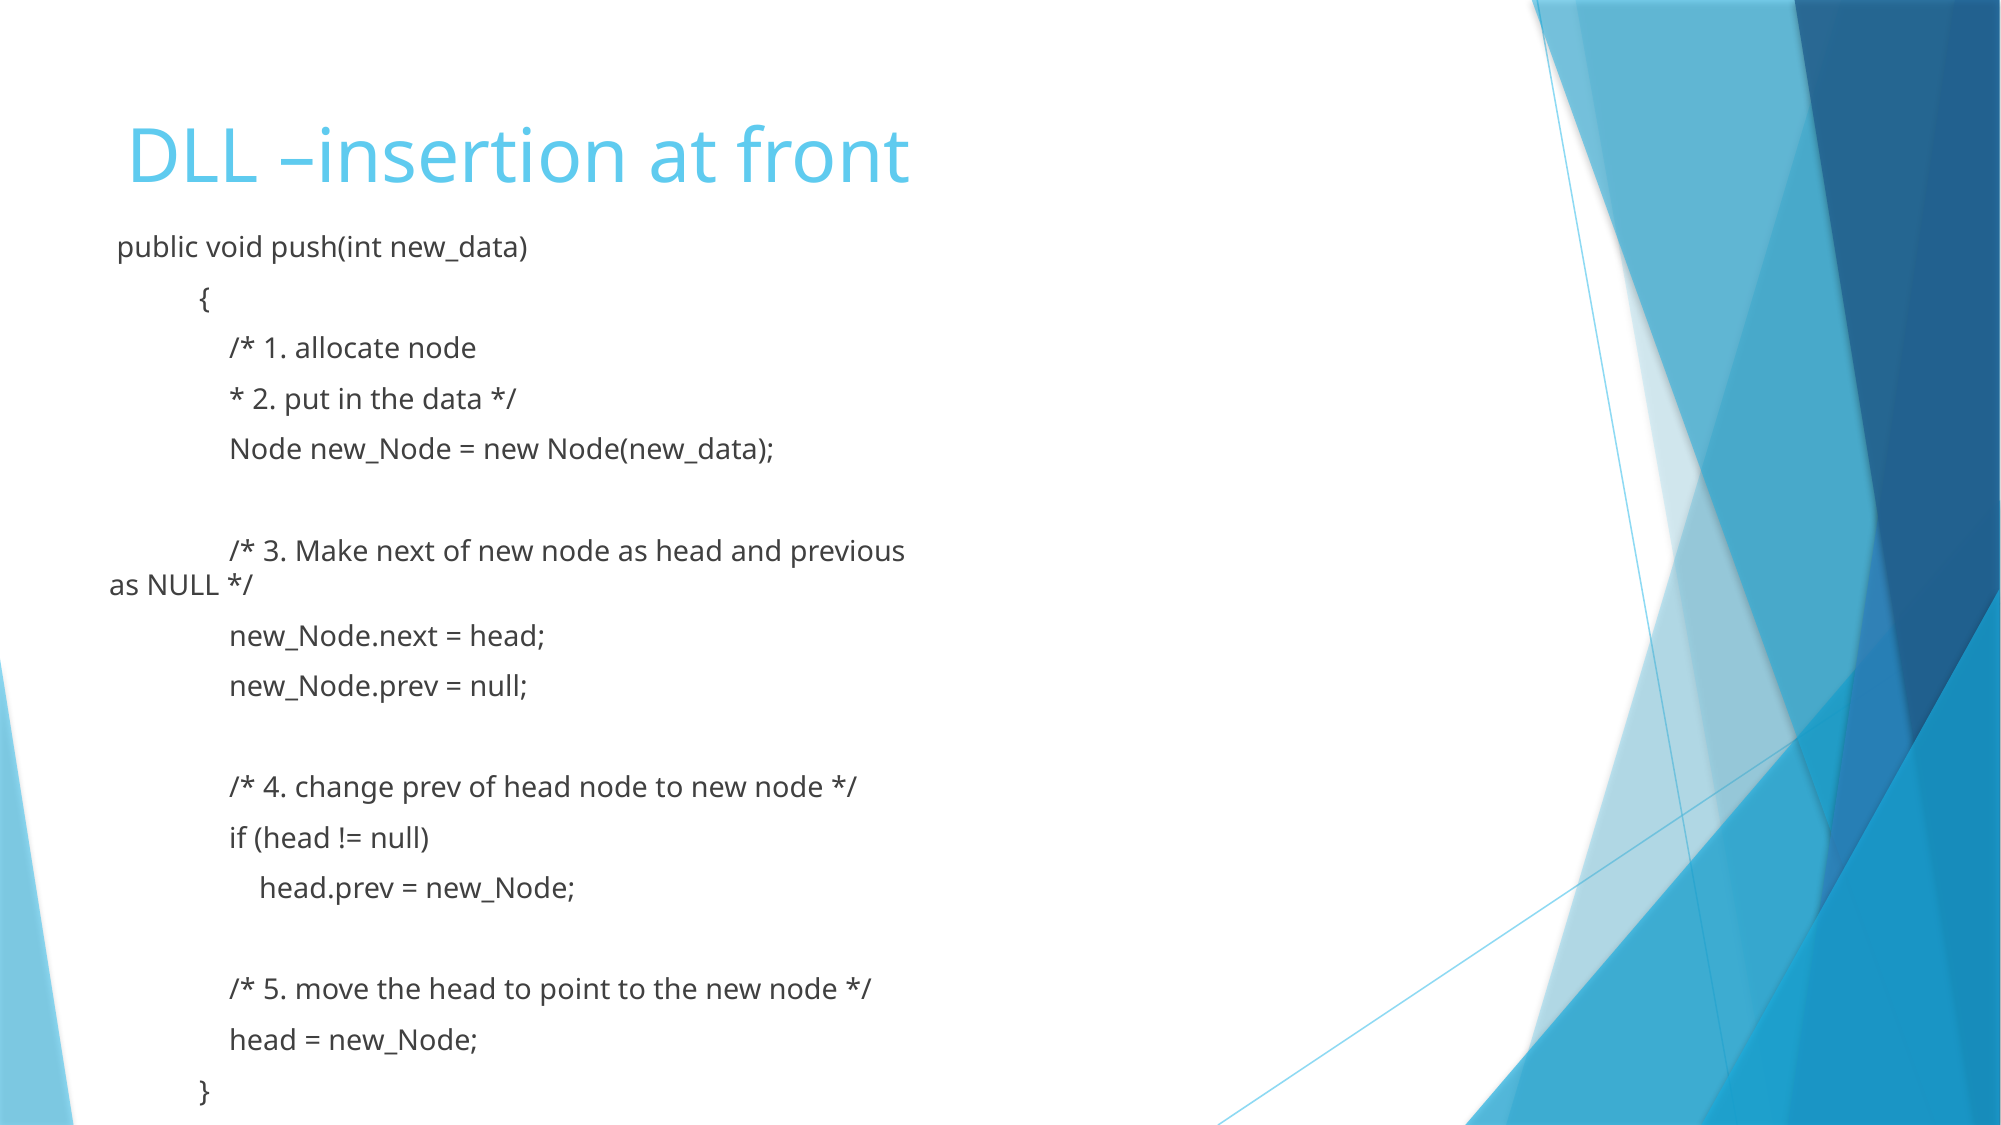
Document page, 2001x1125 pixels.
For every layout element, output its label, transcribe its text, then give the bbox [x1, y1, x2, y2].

title DLL –insertion at front [111, 99, 1522, 317]
list public void push(int new_data) { /* 1. allocate node * 2. put in the data */ Node new_Node = new Node(new_data); /* 3. Make next of new node as head and previous as NULL */ new_Node.next = head; new_Node.prev = null; /* 4. change prev of head node to new node */ if (head != null) head.prev = new_Node; /* 5. move the head to point to the new node */ head = new_Node; } [94, 221, 929, 1125]
